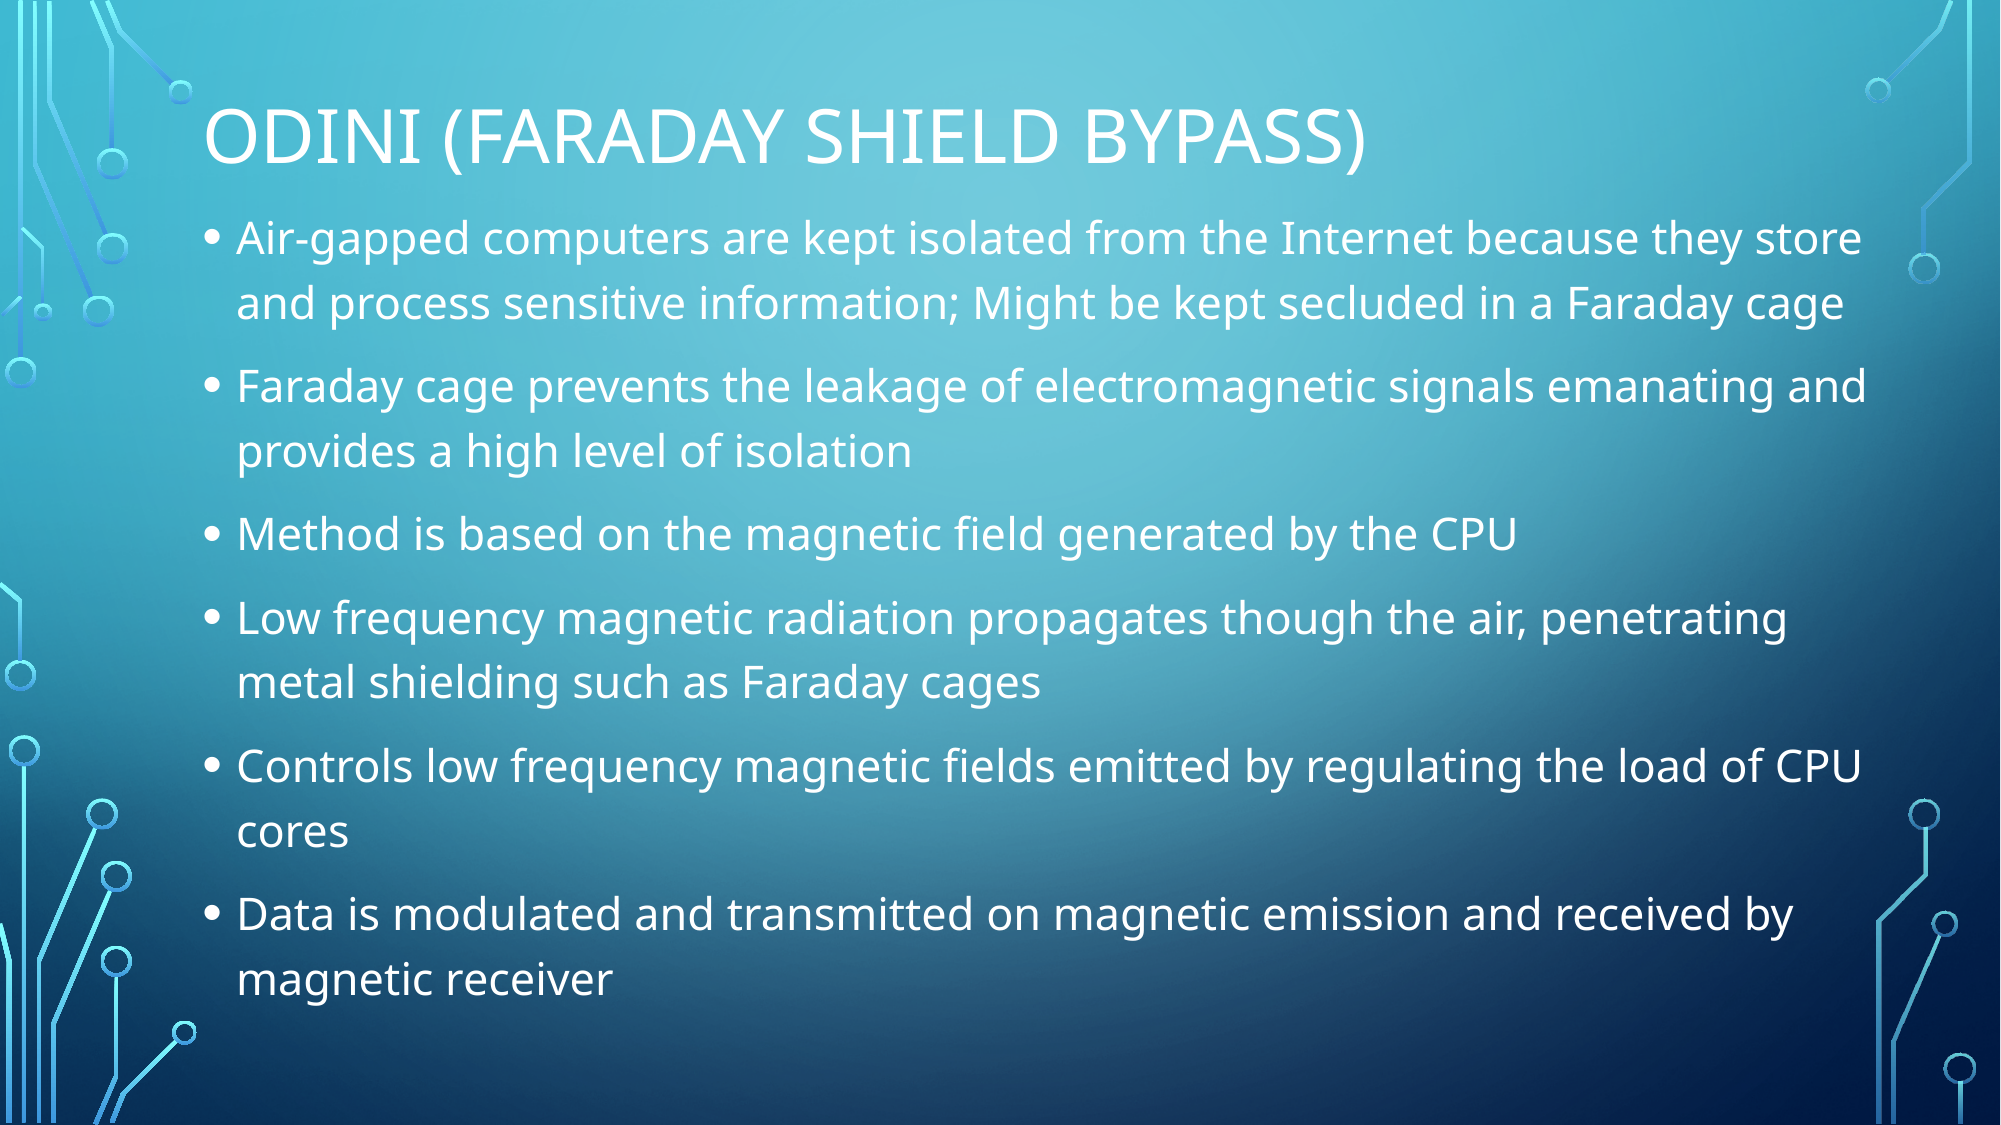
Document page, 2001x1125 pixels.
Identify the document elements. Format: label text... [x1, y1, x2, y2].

title ODINI (Faraday shield bypass) [187, 17, 1813, 191]
list Air-gapped computers are kept isolated from the Internet because they store and process sensitive information; Might be kept secluded in a Faraday cage Faraday cage prevents the leakage of electromagnetic signals emanating and provides a high level of isolation Method is based on the magnetic field generated by the CPU Low frequency magnetic radiation propagates though the air, penetrating metal shielding such as Faraday cages Controls low frequency magnetic fields emitted by regulating the load of CPU cores Data is modulated and transmitted on magnetic emission and received by magnetic receiver [187, 191, 1890, 1067]
